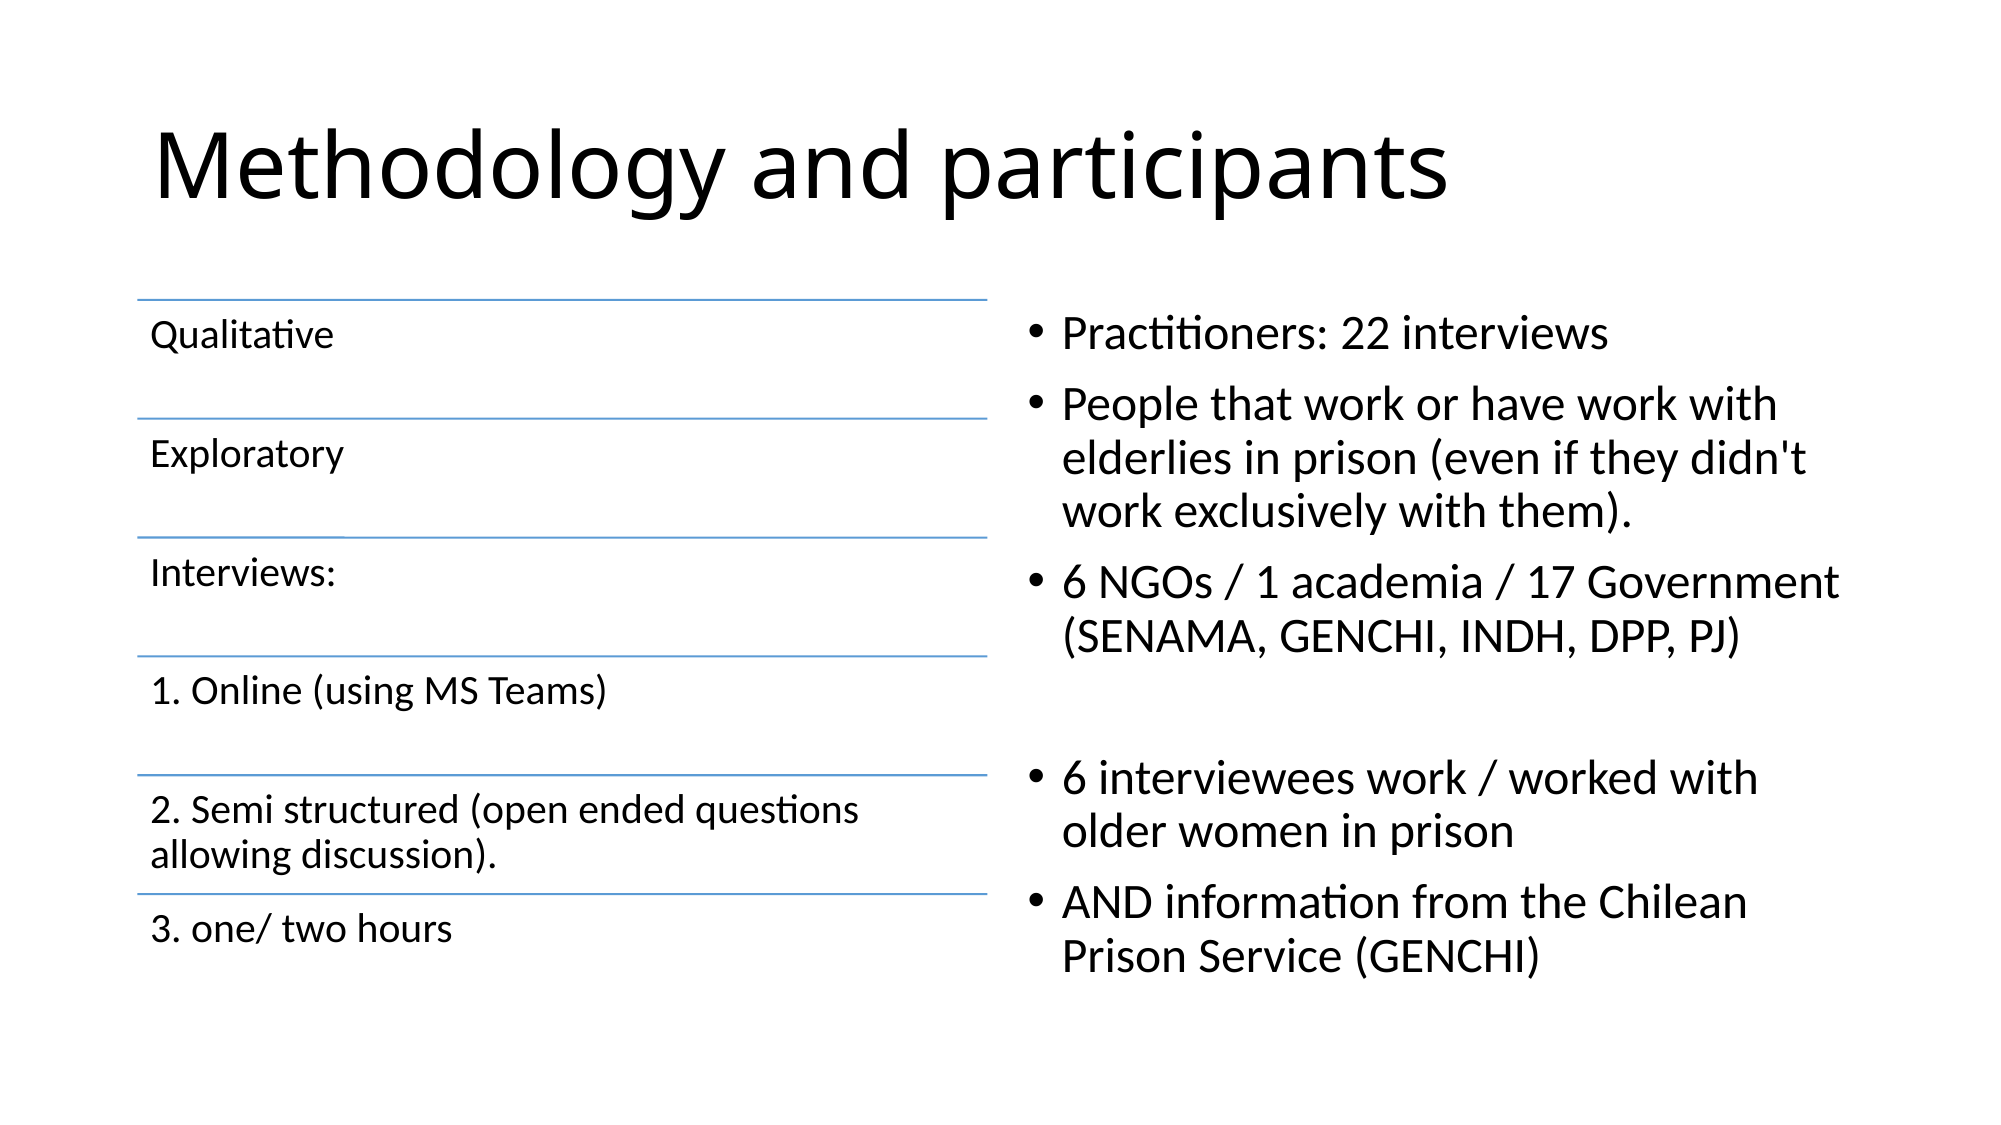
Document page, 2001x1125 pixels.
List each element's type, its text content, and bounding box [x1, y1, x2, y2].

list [137, 299, 988, 1014]
list Practitioners: 22 interviews People that work or have work with elderlies in prison (even if they didn't work exclusively with them). 6 NGOs / 1 academia / 17 Government (SENAMA, GENCHI, INDH, DPP, PJ) 6 interviewees work / worked with older women in prison AND information from the Chilean Prison Service (GENCHI) [1012, 299, 1863, 1014]
title Methodology and participants [137, 59, 1863, 278]
